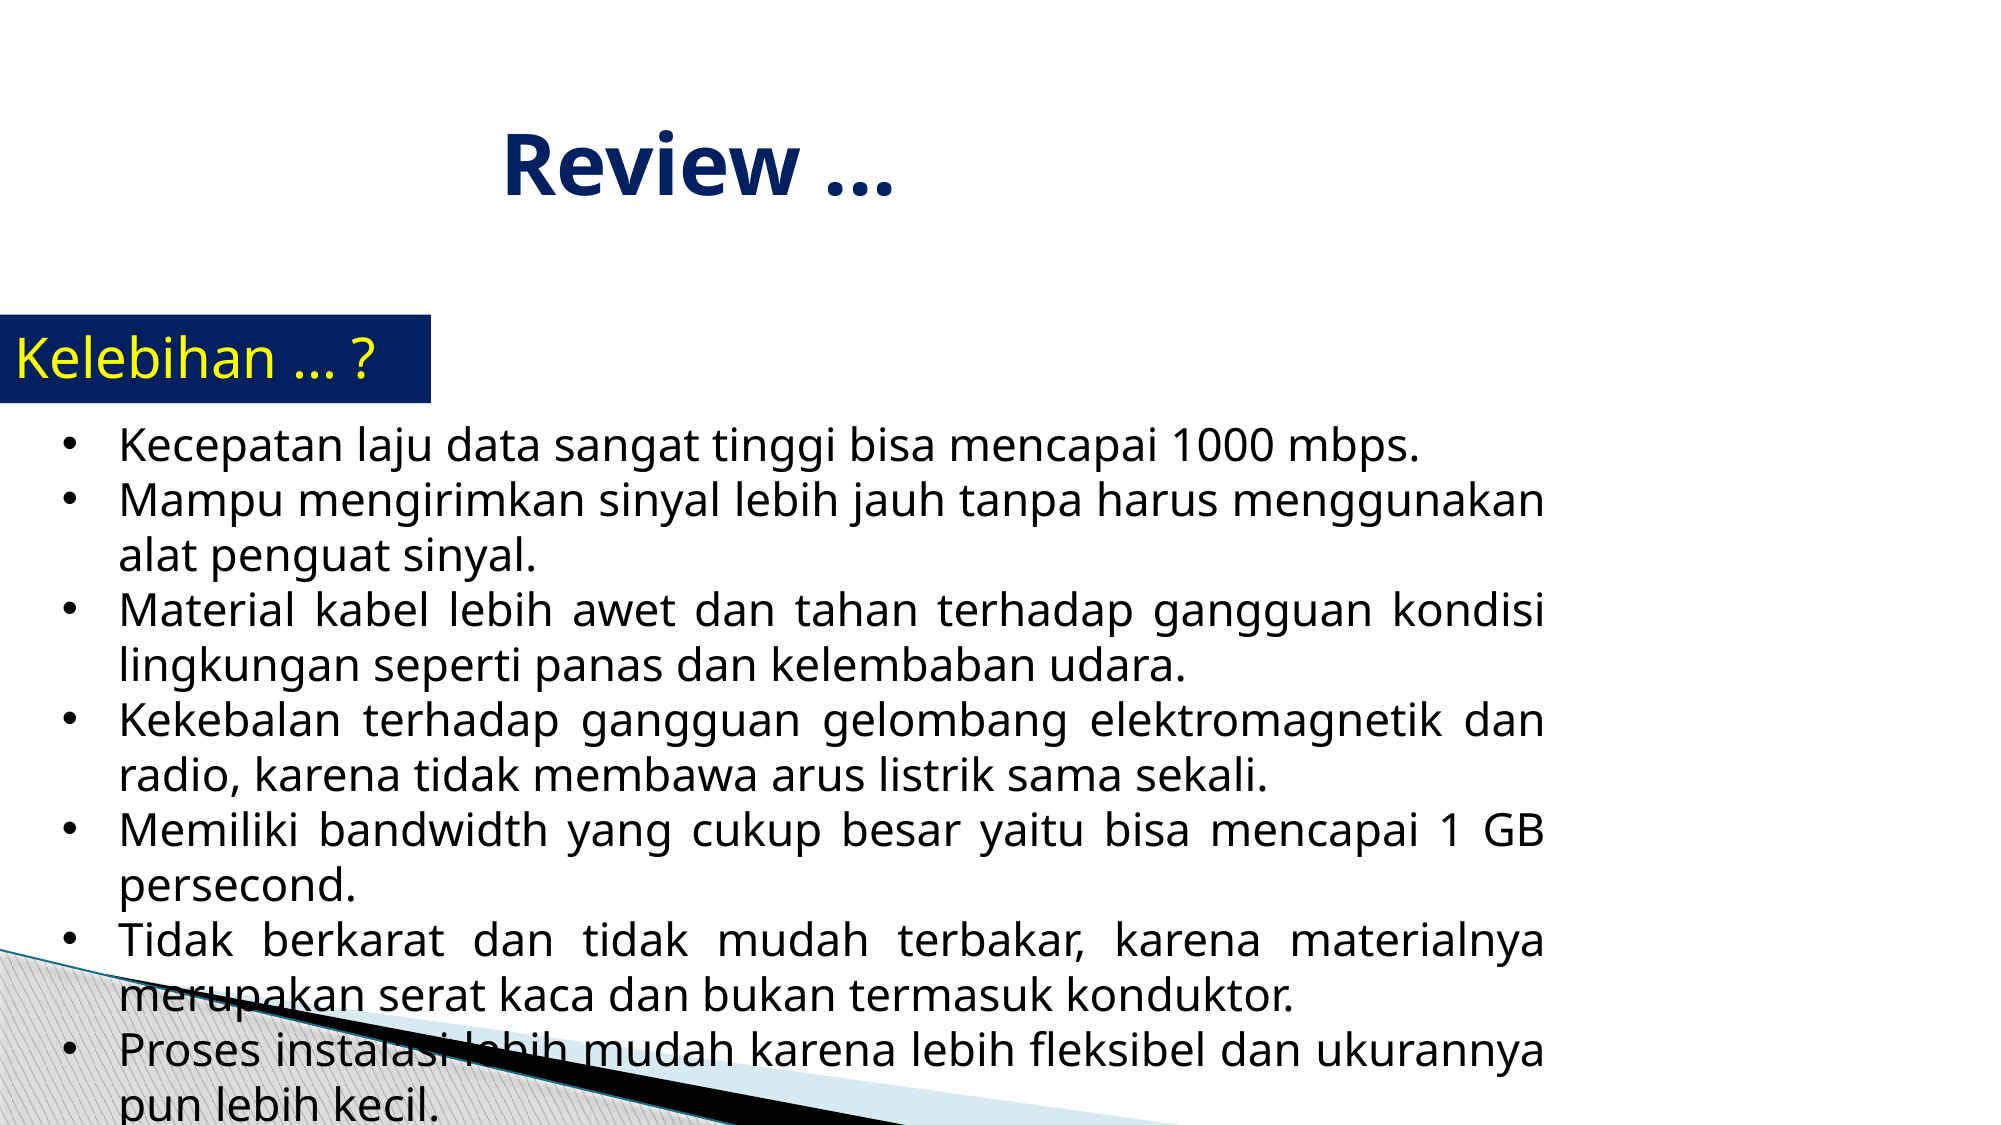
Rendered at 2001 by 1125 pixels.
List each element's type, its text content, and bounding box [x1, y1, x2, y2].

list Kelebihan ... ? [0, 314, 431, 404]
text_box Kecepatan laju data sangat tinggi bisa mencapai 1000 mbps. Mampu mengirimkan sinyal lebih jauh tanpa harus menggunakan alat penguat sinyal. Material kabel lebih awet dan tahan terhadap gangguan kondisi lingkungan seperti panas dan kelembaban udara. Kekebalan terhadap gangguan gelombang elektromagnetik dan radio, karena tidak membawa arus listrik sama sekali. Memiliki bandwidth yang cukup besar yaitu bisa mencapai 1 GB persecond. Tidak berkarat dan tidak mudah terbakar, karena materialnya merupakan serat kaca dan bukan termasuk konduktor. Proses instalasi lebih mudah karena lebih fleksibel dan ukurannya pun lebih kecil. [46, 408, 1562, 1125]
title Review ... [485, 52, 1331, 271]
